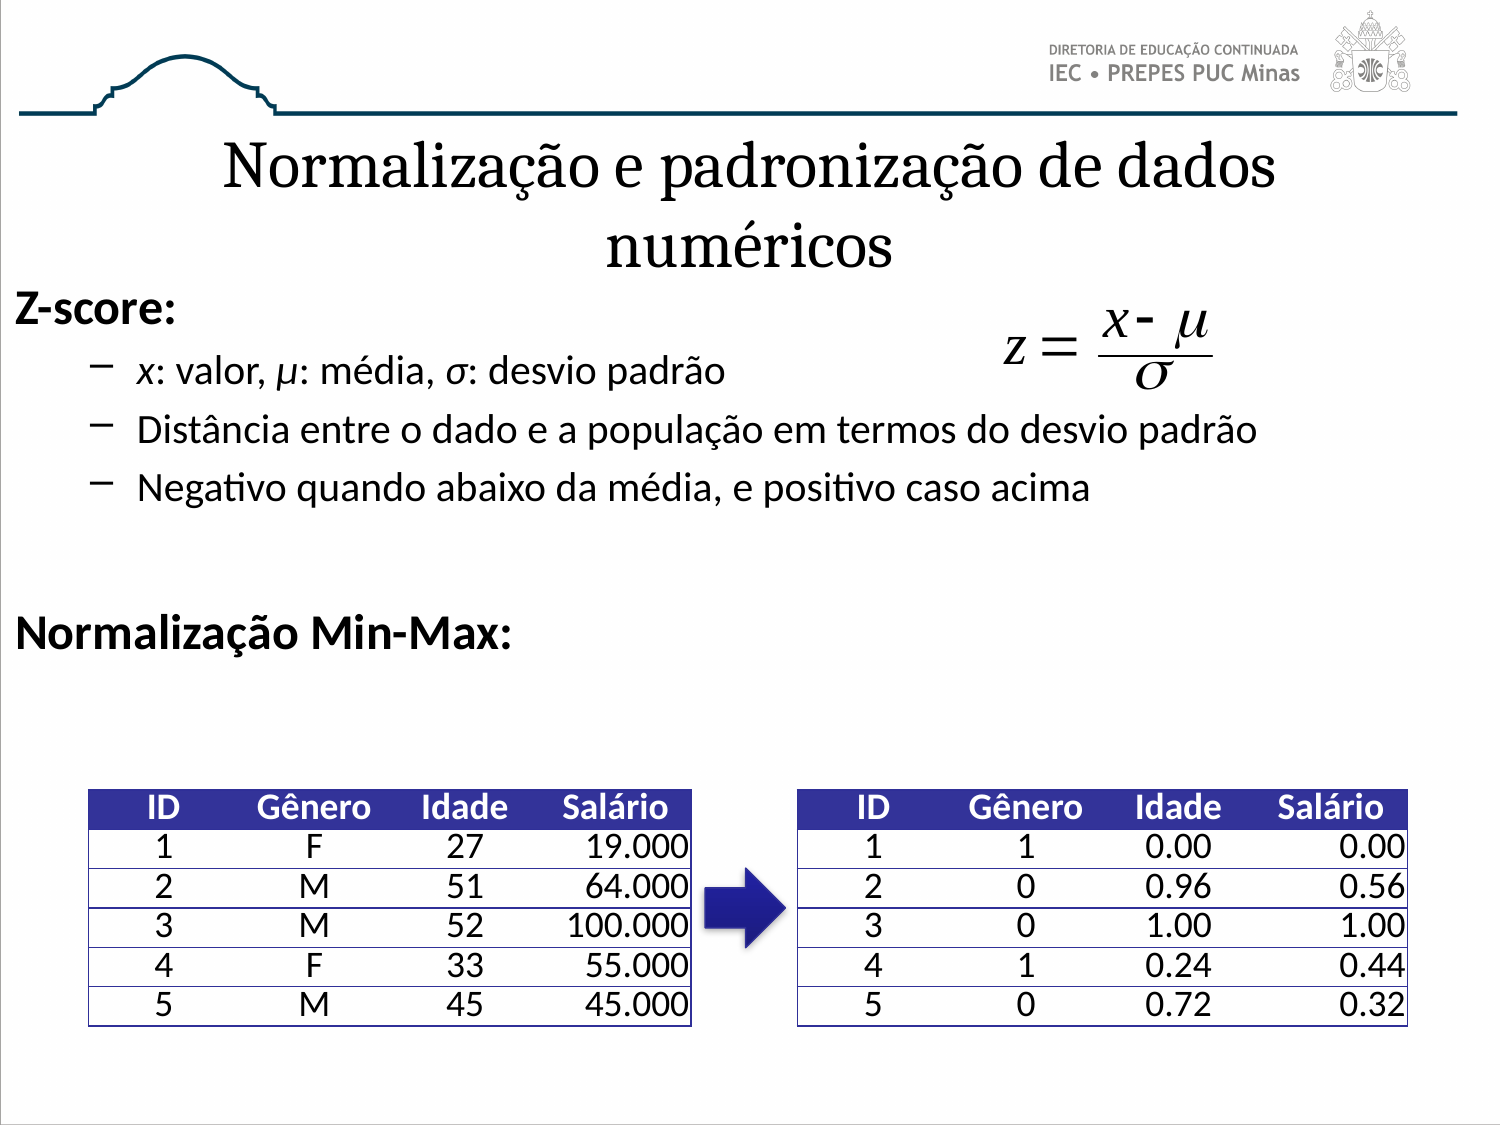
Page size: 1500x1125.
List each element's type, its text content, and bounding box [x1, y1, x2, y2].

table_cell 0 [950, 909, 1102, 947]
picture [0, 0, 1500, 1125]
table_header Salário [540, 791, 690, 829]
table_cell 55.000 [540, 948, 690, 986]
table_cell 64.000 [540, 869, 690, 907]
table_cell 19.000 [540, 830, 690, 868]
table_cell 0.56 [1255, 869, 1407, 907]
title Normalização e padronização de dados numéricos [57, 112, 1443, 291]
text_box [704, 867, 786, 949]
table_cell 1 [798, 830, 950, 868]
table_cell M [239, 909, 390, 947]
table_cell 0.24 [1102, 948, 1255, 986]
table_cell 51 [390, 869, 540, 907]
table_cell M [239, 987, 390, 1025]
table_cell 3 [89, 909, 239, 947]
table_header ID [798, 791, 950, 829]
table_cell 0 [950, 869, 1102, 907]
table_header ID [89, 791, 239, 829]
table_cell 5 [89, 987, 239, 1025]
table_cell F [239, 830, 390, 868]
table_cell 0.72 [1102, 987, 1255, 1025]
table_header Salário [1255, 791, 1407, 829]
table_cell 2 [798, 869, 950, 907]
table_cell 3 [798, 909, 950, 947]
table_cell 1 [950, 948, 1102, 986]
table_cell 0 [950, 987, 1102, 1025]
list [996, 302, 1219, 398]
table_cell 1.00 [1255, 909, 1407, 947]
table_cell 4 [798, 948, 950, 986]
table_cell 4 [89, 948, 239, 986]
table_cell 2 [89, 869, 239, 907]
table_cell 1.00 [1102, 909, 1255, 947]
table_cell M [239, 869, 390, 907]
table_header Idade [390, 791, 540, 829]
table_header Gênero [239, 791, 390, 829]
table_cell 52 [390, 909, 540, 947]
table_cell 1 [89, 830, 239, 868]
table_header Idade [1102, 791, 1255, 829]
table_cell 45 [390, 987, 540, 1025]
table_cell F [239, 948, 390, 986]
table_cell 5 [798, 987, 950, 1025]
table_header Gênero [950, 791, 1102, 829]
table_cell 0.00 [1102, 830, 1255, 868]
table_cell 0.32 [1255, 987, 1407, 1025]
table_cell 33 [390, 948, 540, 986]
table_cell 27 [390, 830, 540, 868]
table_cell 100.000 [540, 909, 690, 947]
table_cell 45.000 [540, 987, 690, 1025]
table_cell 0.96 [1102, 869, 1255, 907]
table_cell 1 [950, 830, 1102, 868]
table_cell 0.44 [1255, 948, 1407, 986]
table_cell 0.00 [1255, 830, 1407, 868]
